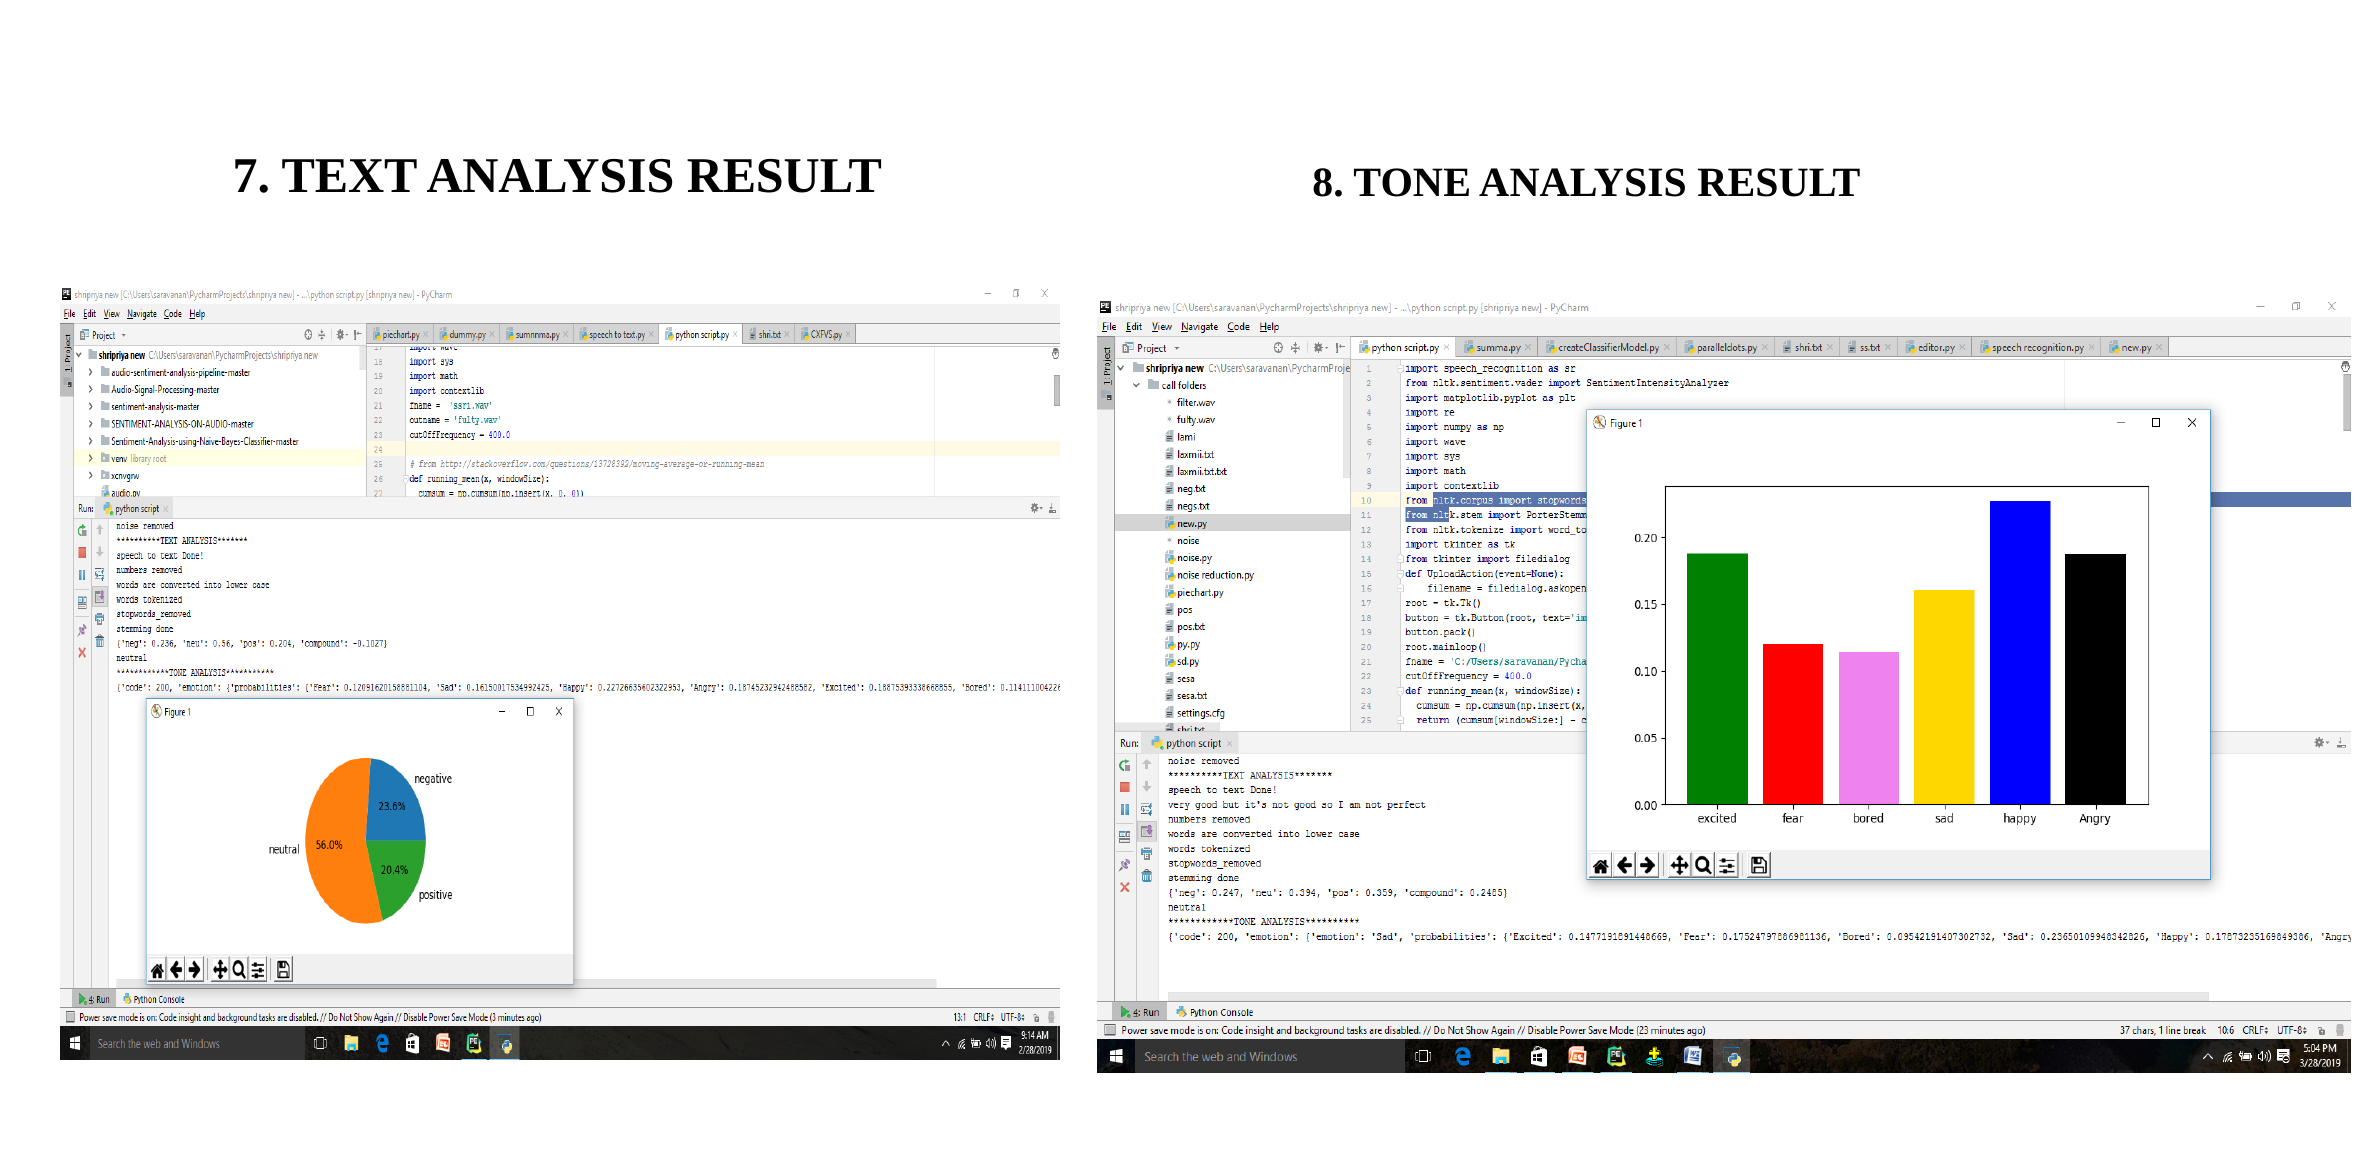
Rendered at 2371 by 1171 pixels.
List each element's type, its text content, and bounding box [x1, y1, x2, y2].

text_box 8. TONE ANALYSIS RESULT [1297, 147, 1985, 213]
picture [1097, 297, 2351, 1073]
text_box 7. TEXT ANALYSIS RESULT [217, 134, 897, 210]
picture [59, 284, 1061, 1061]
